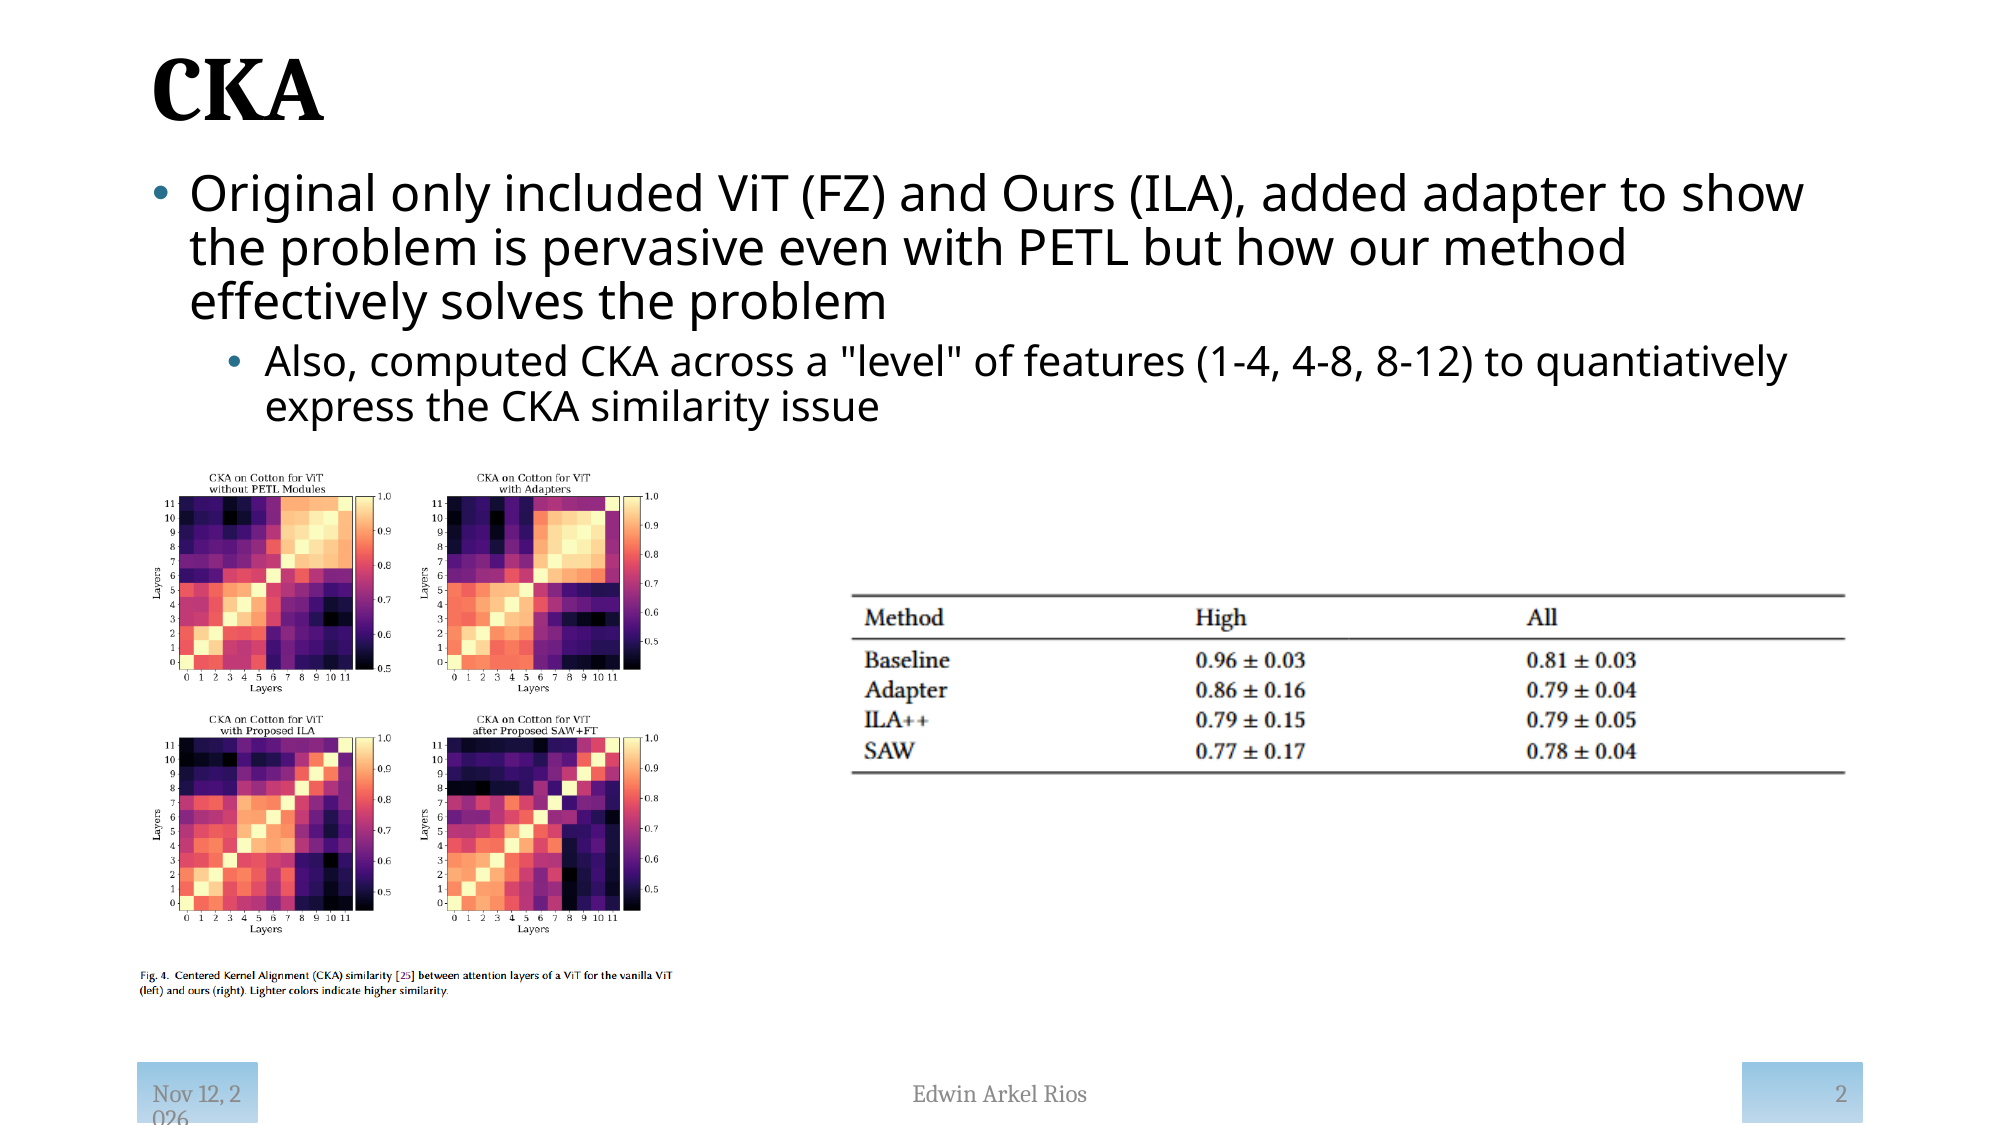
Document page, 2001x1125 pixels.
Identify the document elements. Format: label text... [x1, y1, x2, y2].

list Original only included ViT (FZ) and Ours (ILA), added adapter to show the problem is pervasive even with PETL but how our method effectively solves the problem Also, computed CKA across a "level" of features (1-4, 4-8, 8-12) to quantiatively express the CKA similarity issue [137, 161, 1863, 947]
slide_number Apr-25 [137, 1062, 258, 1123]
footer Edwin Arkel Rios [662, 1062, 1338, 1123]
picture [832, 577, 1863, 792]
slide_number 2 [1742, 1062, 1863, 1123]
picture [137, 461, 681, 1004]
title CKA [137, 25, 1863, 156]
